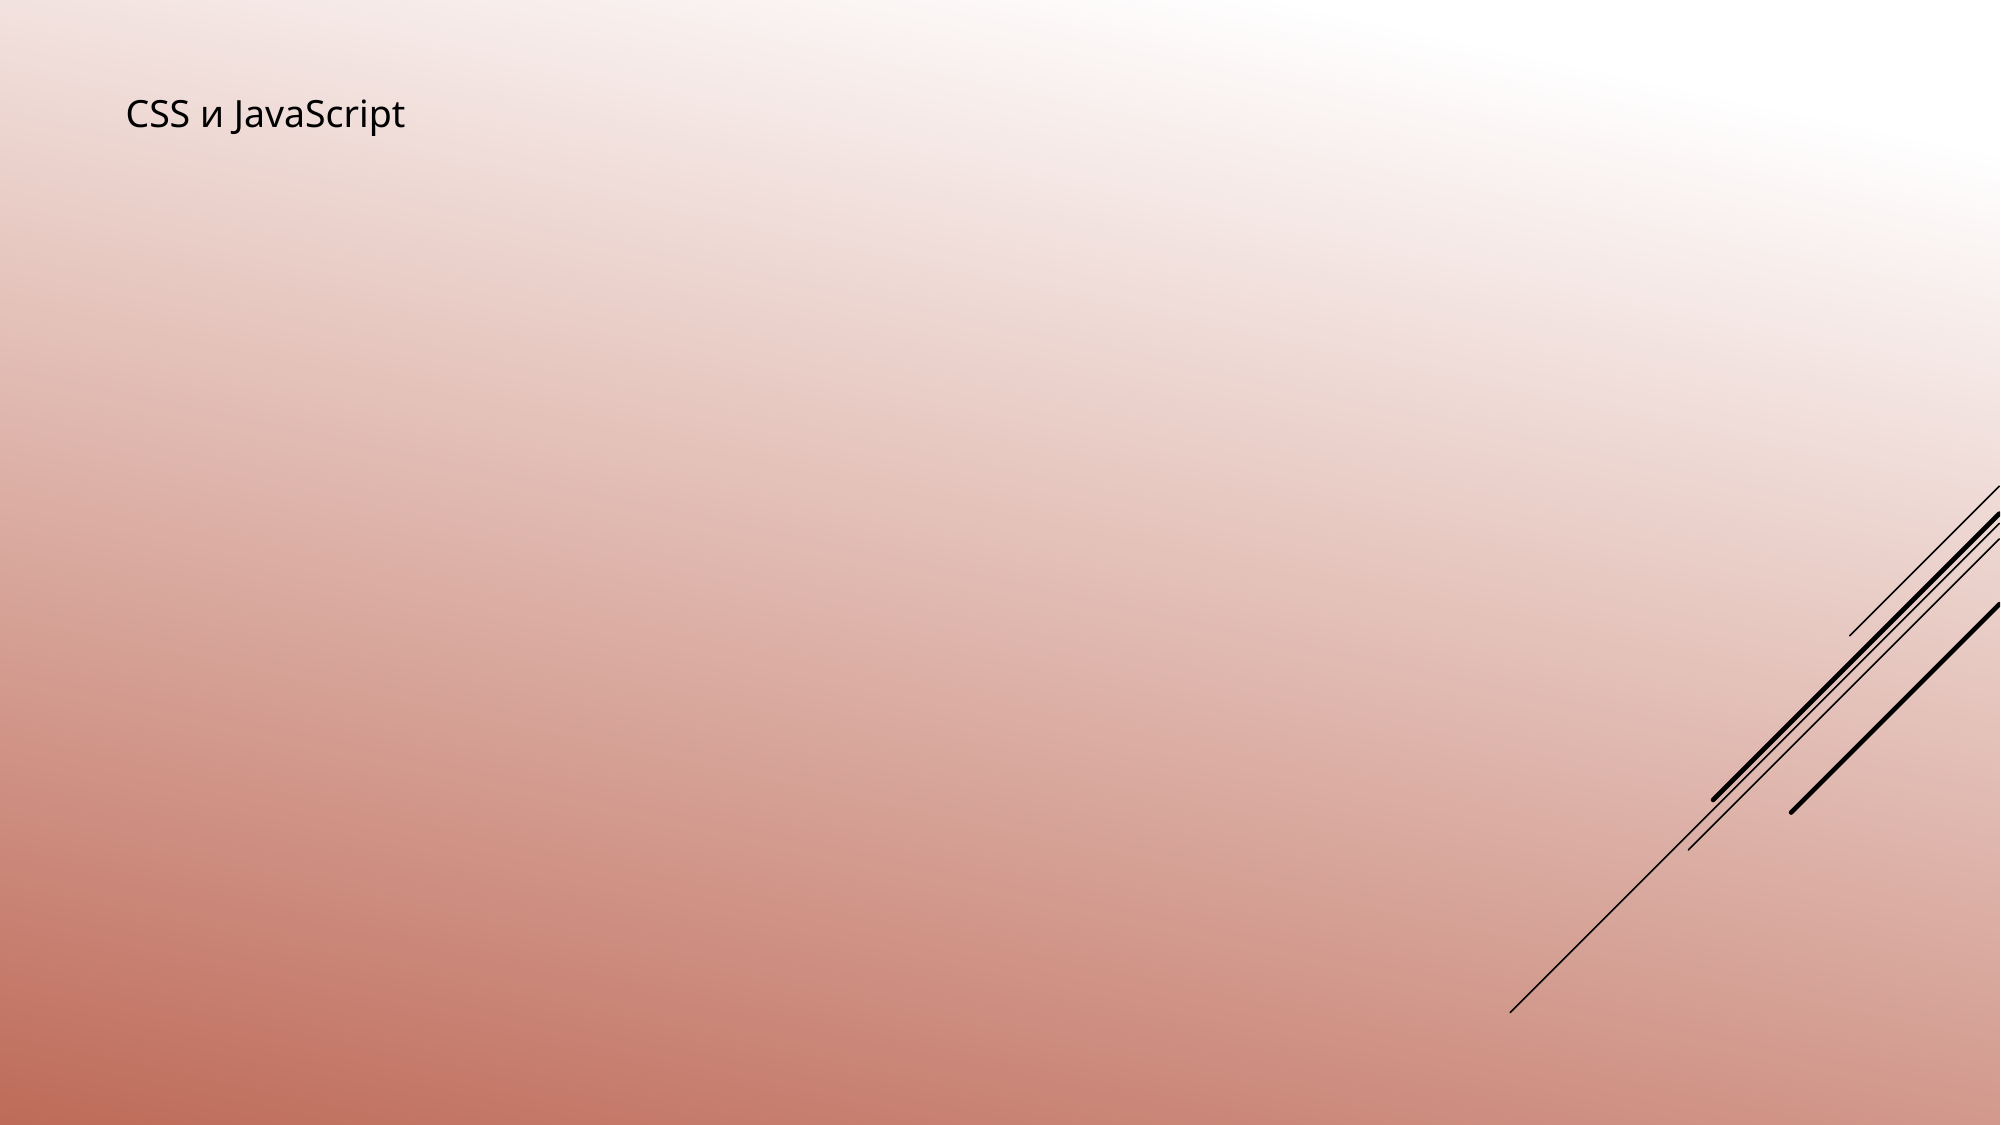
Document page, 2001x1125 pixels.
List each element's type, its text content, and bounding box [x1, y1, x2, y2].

text_box CSS и JavaScript [110, 82, 421, 142]
